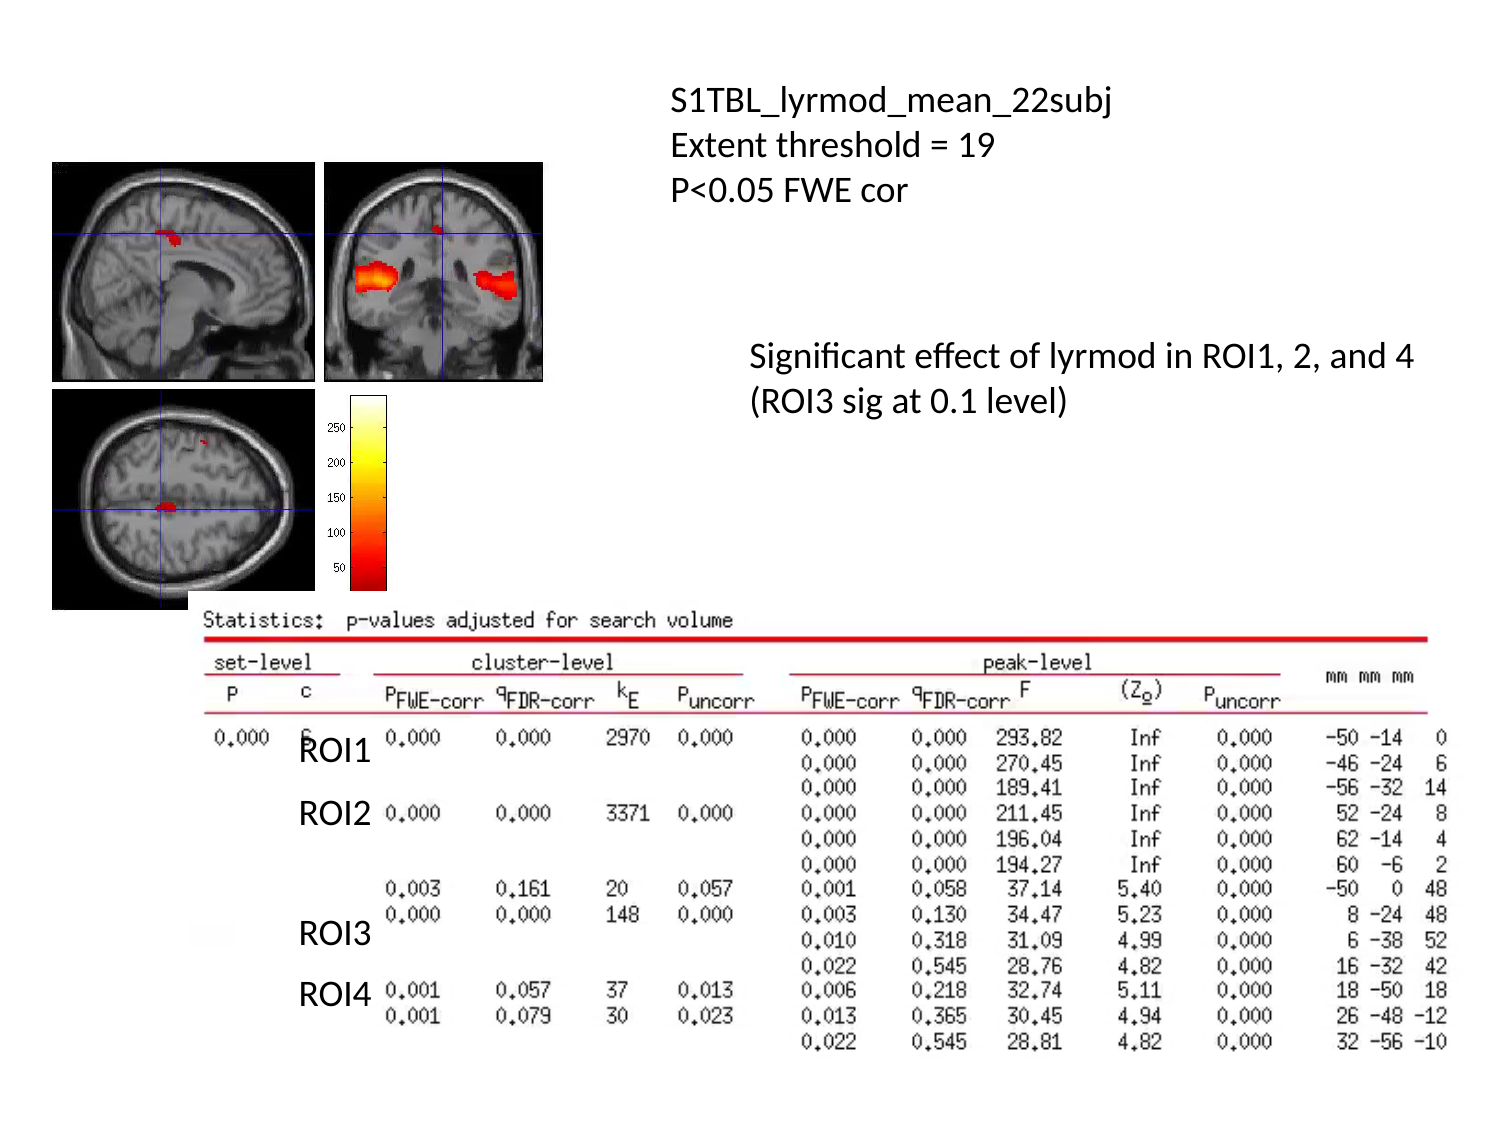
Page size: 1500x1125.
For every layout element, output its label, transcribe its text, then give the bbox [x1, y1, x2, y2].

picture [28, 148, 1477, 1084]
text_box Significant effect of lyrmod in ROI1, 2, and 4 (ROI3 sig at 0.1 level) [734, 323, 1431, 429]
text_box S1TBL_lyrmod_mean_22subj Extent threshold = 19 P<0.05 FWE cor [655, 67, 1129, 218]
